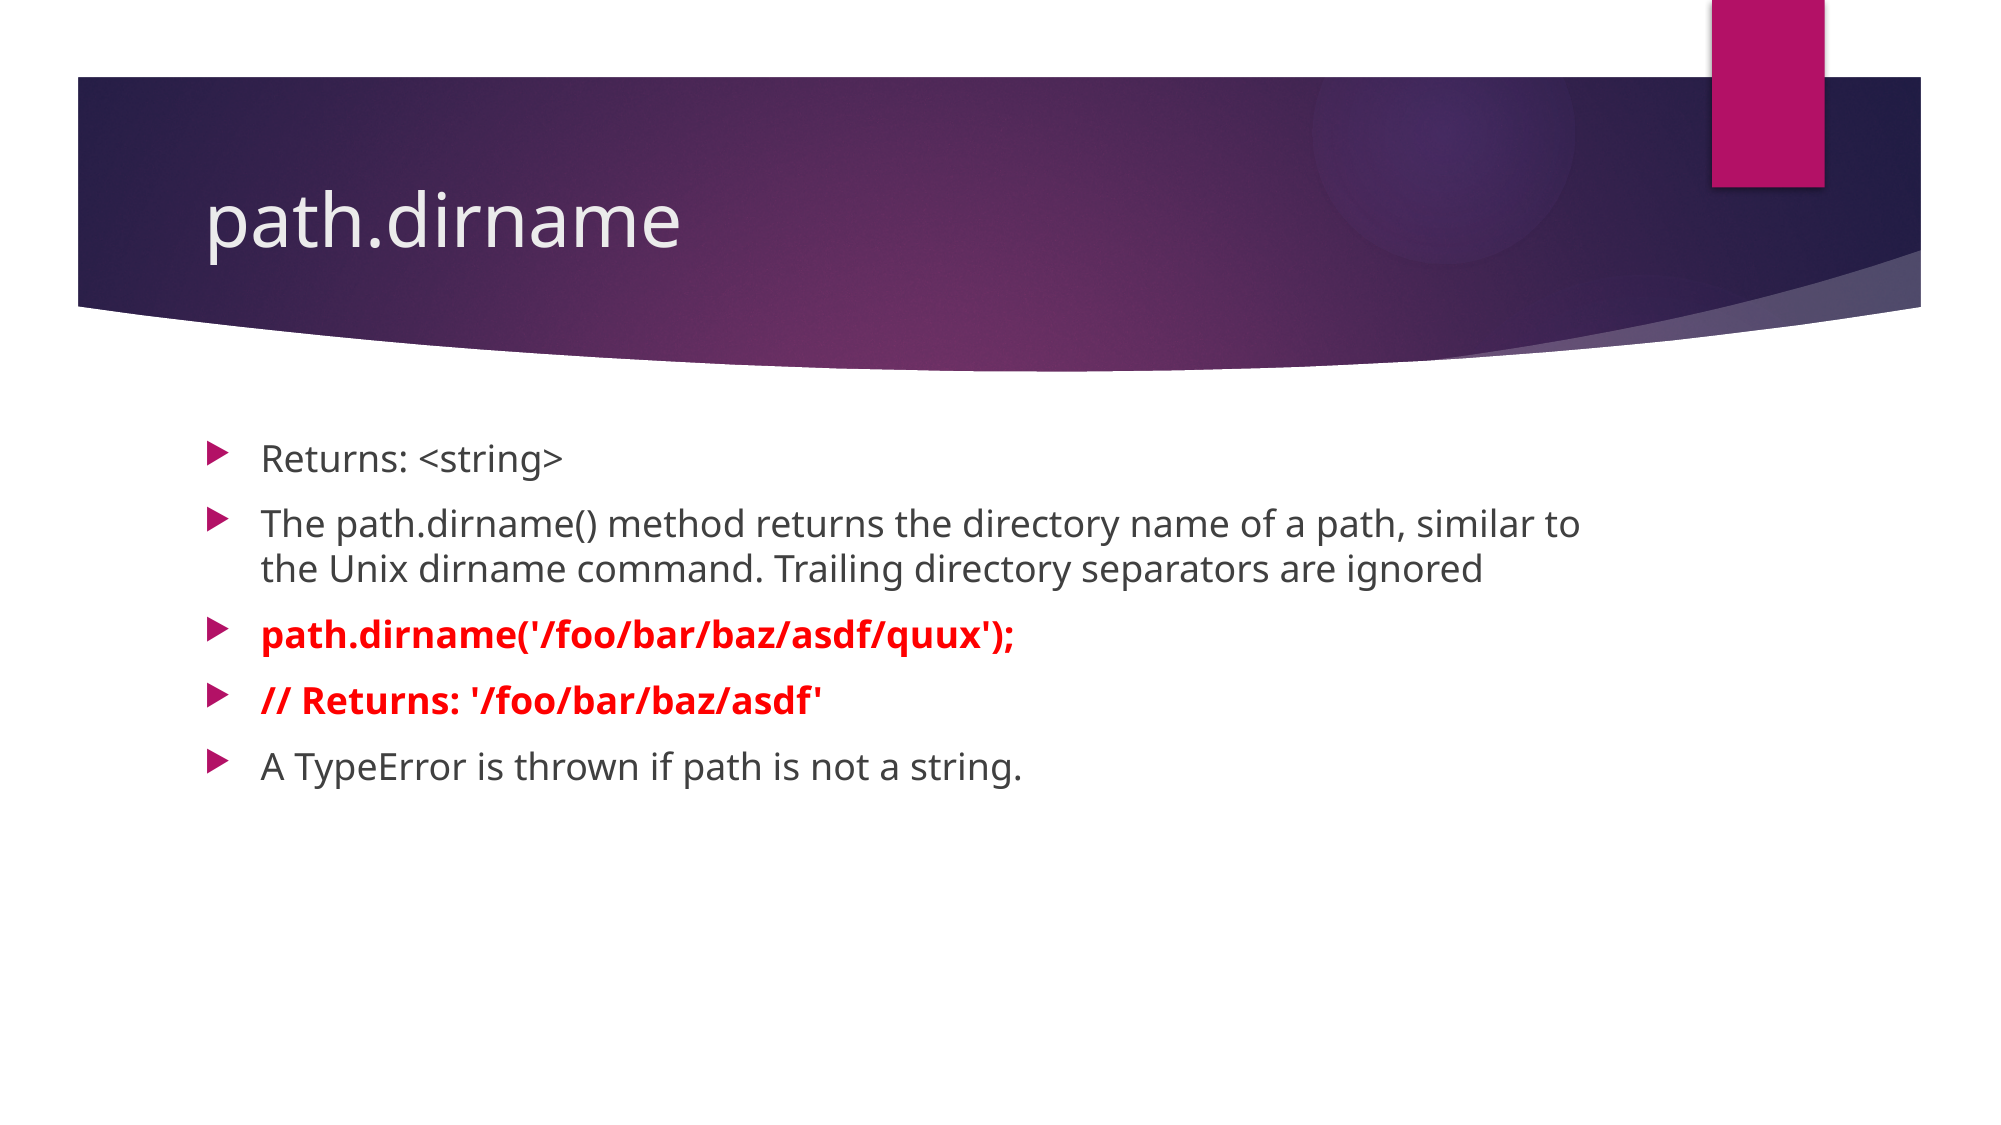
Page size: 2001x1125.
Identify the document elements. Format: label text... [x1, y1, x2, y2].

title path.dirname [189, 159, 1627, 276]
list Returns: <string> The path.dirname() method returns the directory name of a path, similar to the Unix dirname command. Trailing directory separators are ignored path.dirname('/foo/bar/baz/asdf/quux'); // Returns: '/foo/bar/baz/asdf' A TypeError is thrown if path is not a string. [189, 427, 1638, 988]
